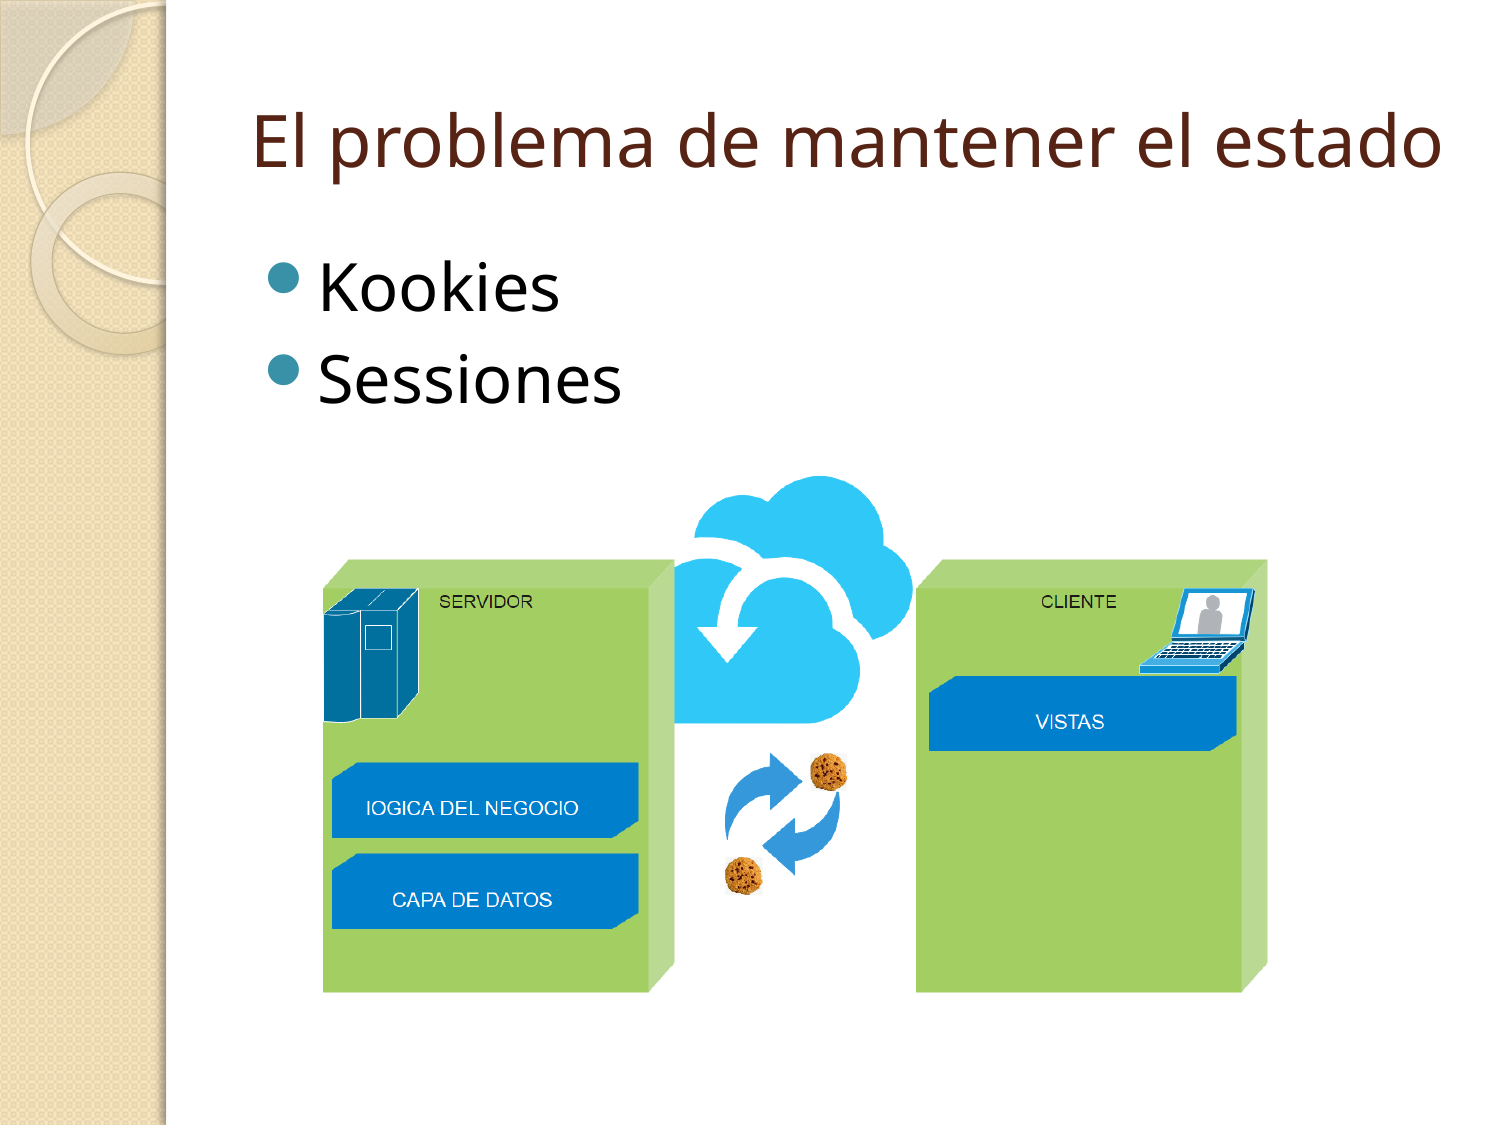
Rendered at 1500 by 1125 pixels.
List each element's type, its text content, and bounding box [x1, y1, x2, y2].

title El problema de mantener el estado [235, 45, 1466, 233]
picture [312, 467, 1305, 1001]
list Kookies Sessiones [235, 237, 1466, 1025]
